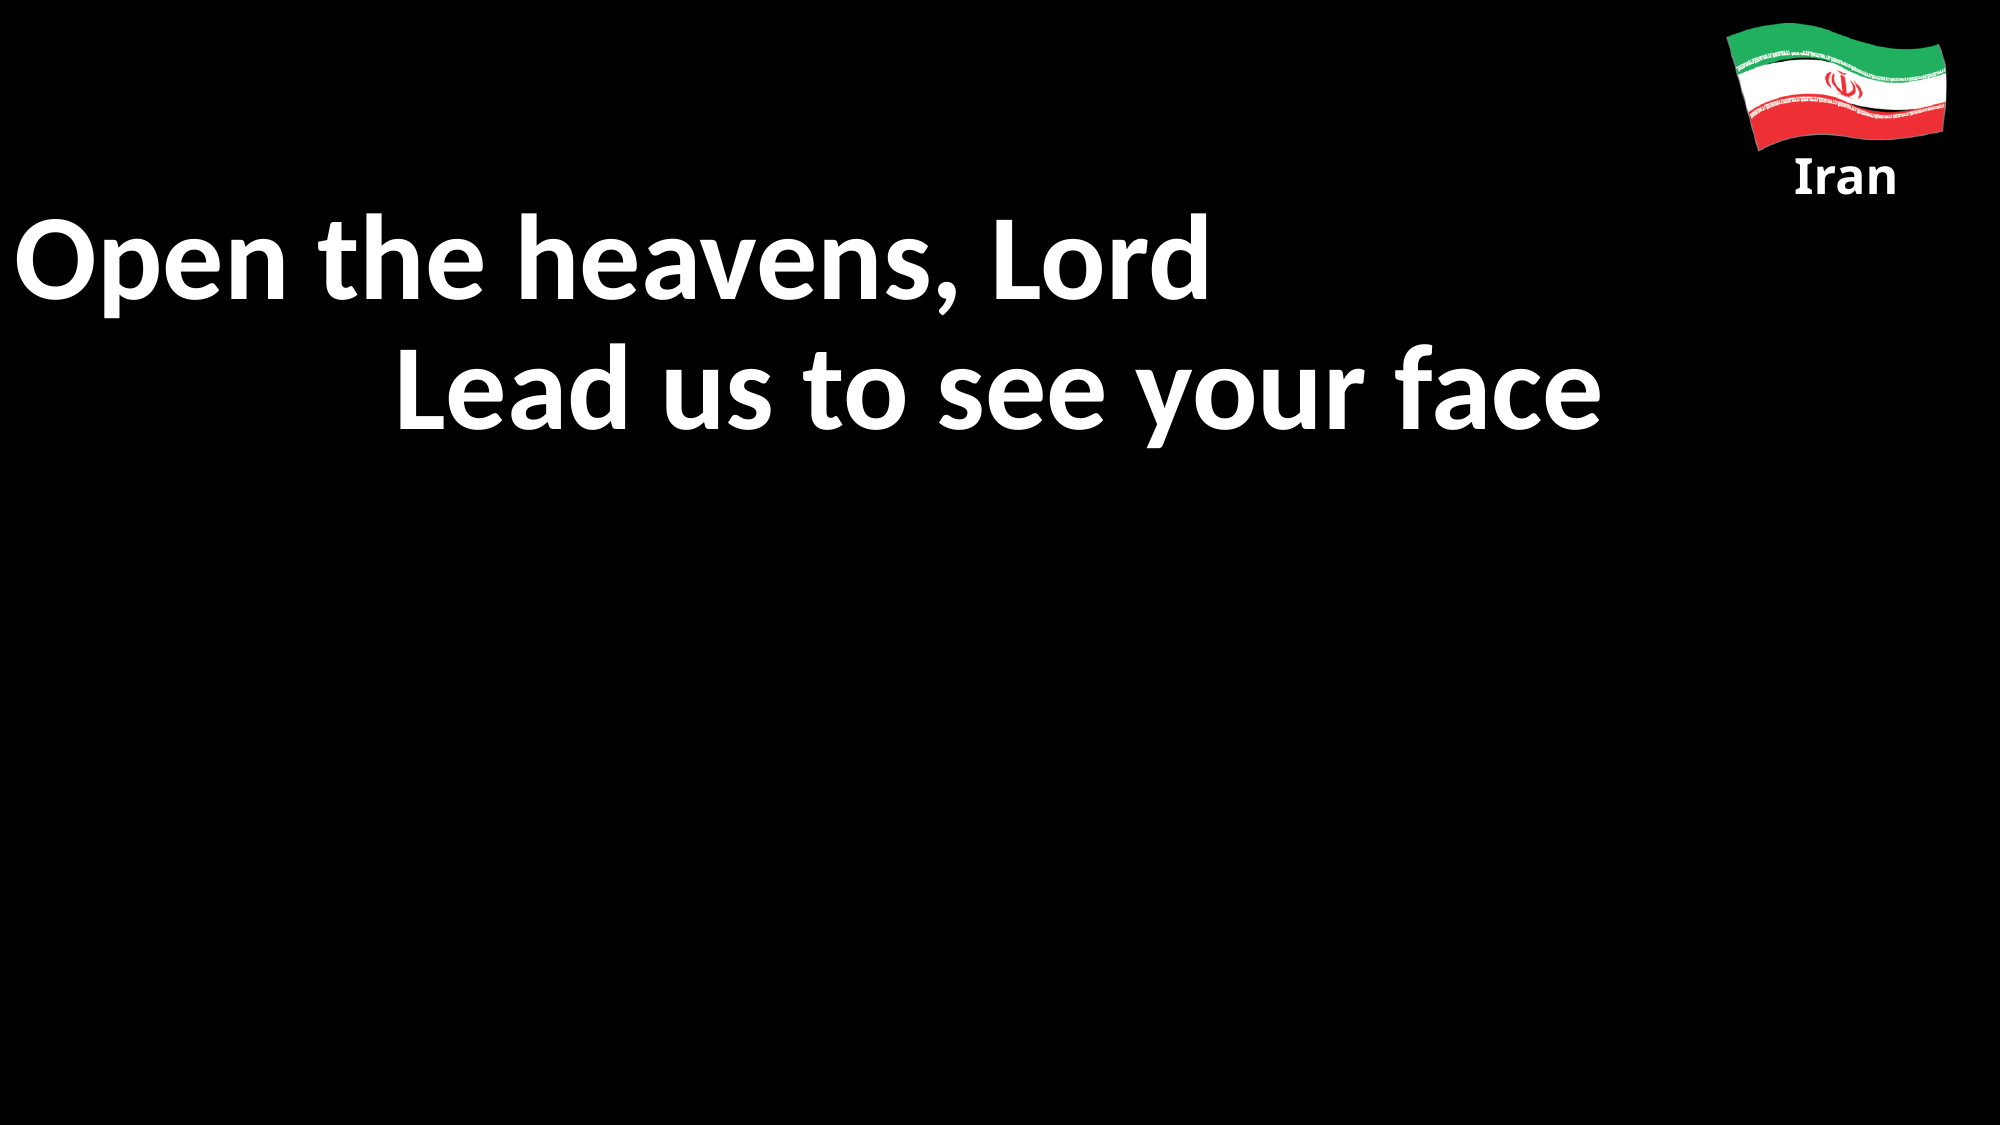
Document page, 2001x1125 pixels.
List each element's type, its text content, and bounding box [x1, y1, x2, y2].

text_box Iran [1779, 163, 1914, 212]
list Open the heavens, Lord Lead us to see your face [0, 109, 2000, 464]
picture [1726, 23, 1948, 154]
